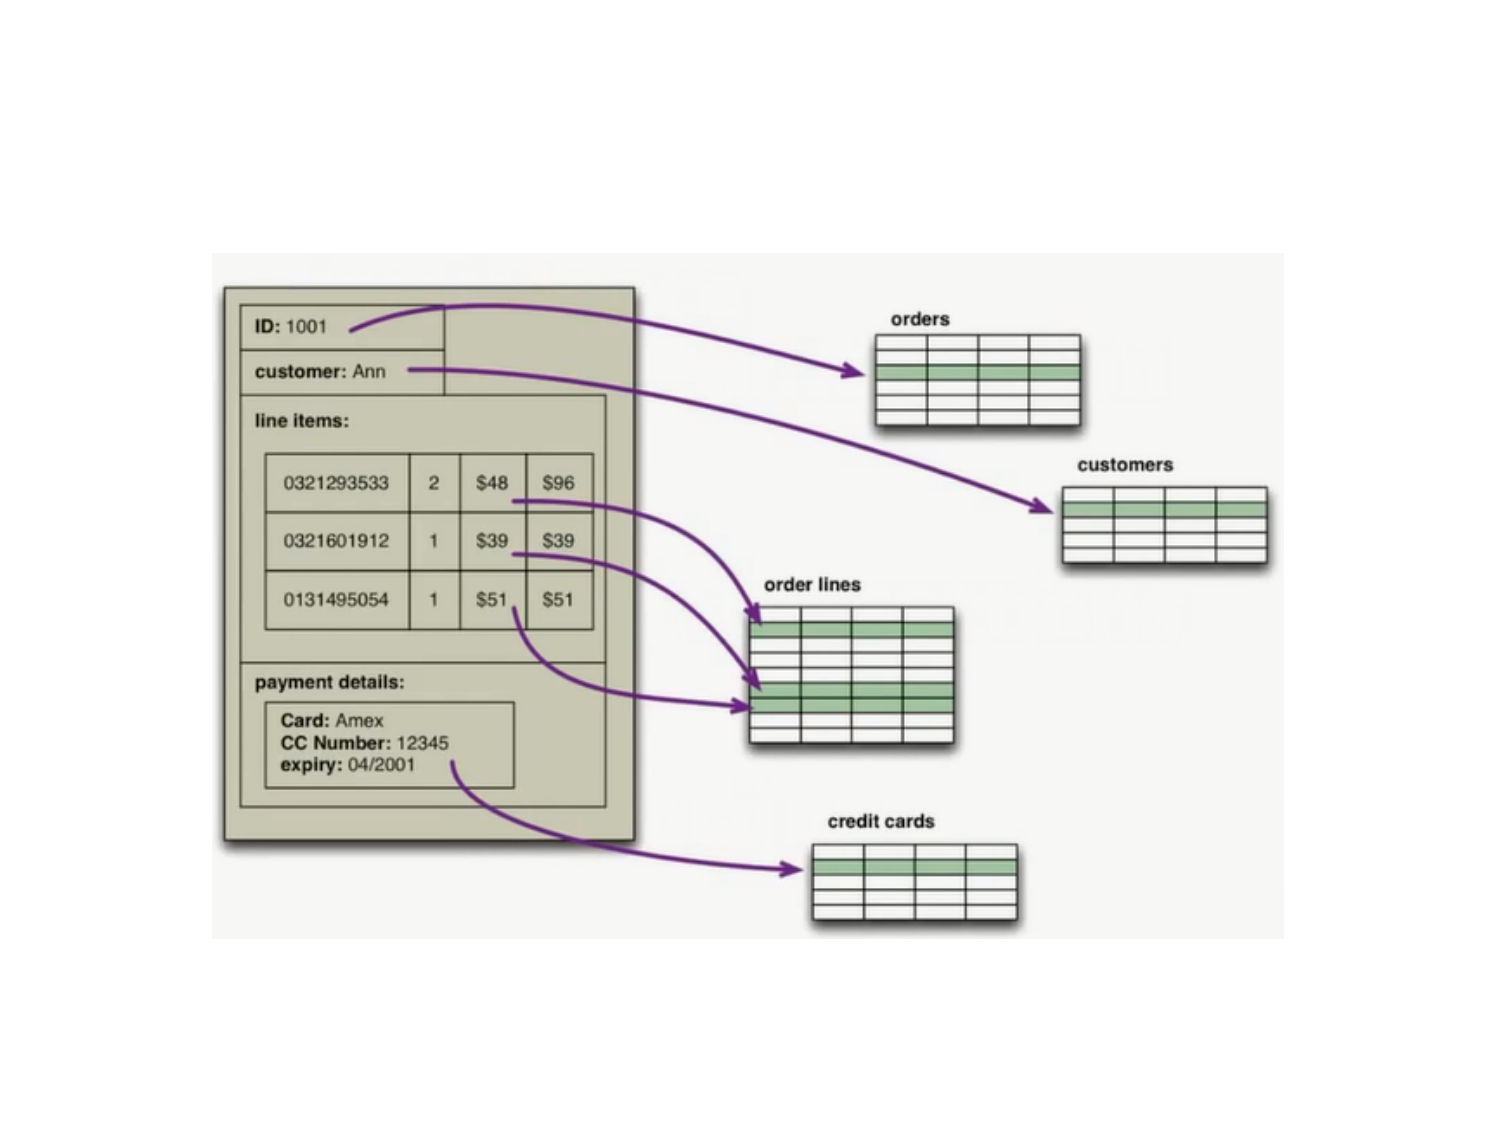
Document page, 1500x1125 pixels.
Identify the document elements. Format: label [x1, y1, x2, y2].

picture [212, 252, 1284, 939]
